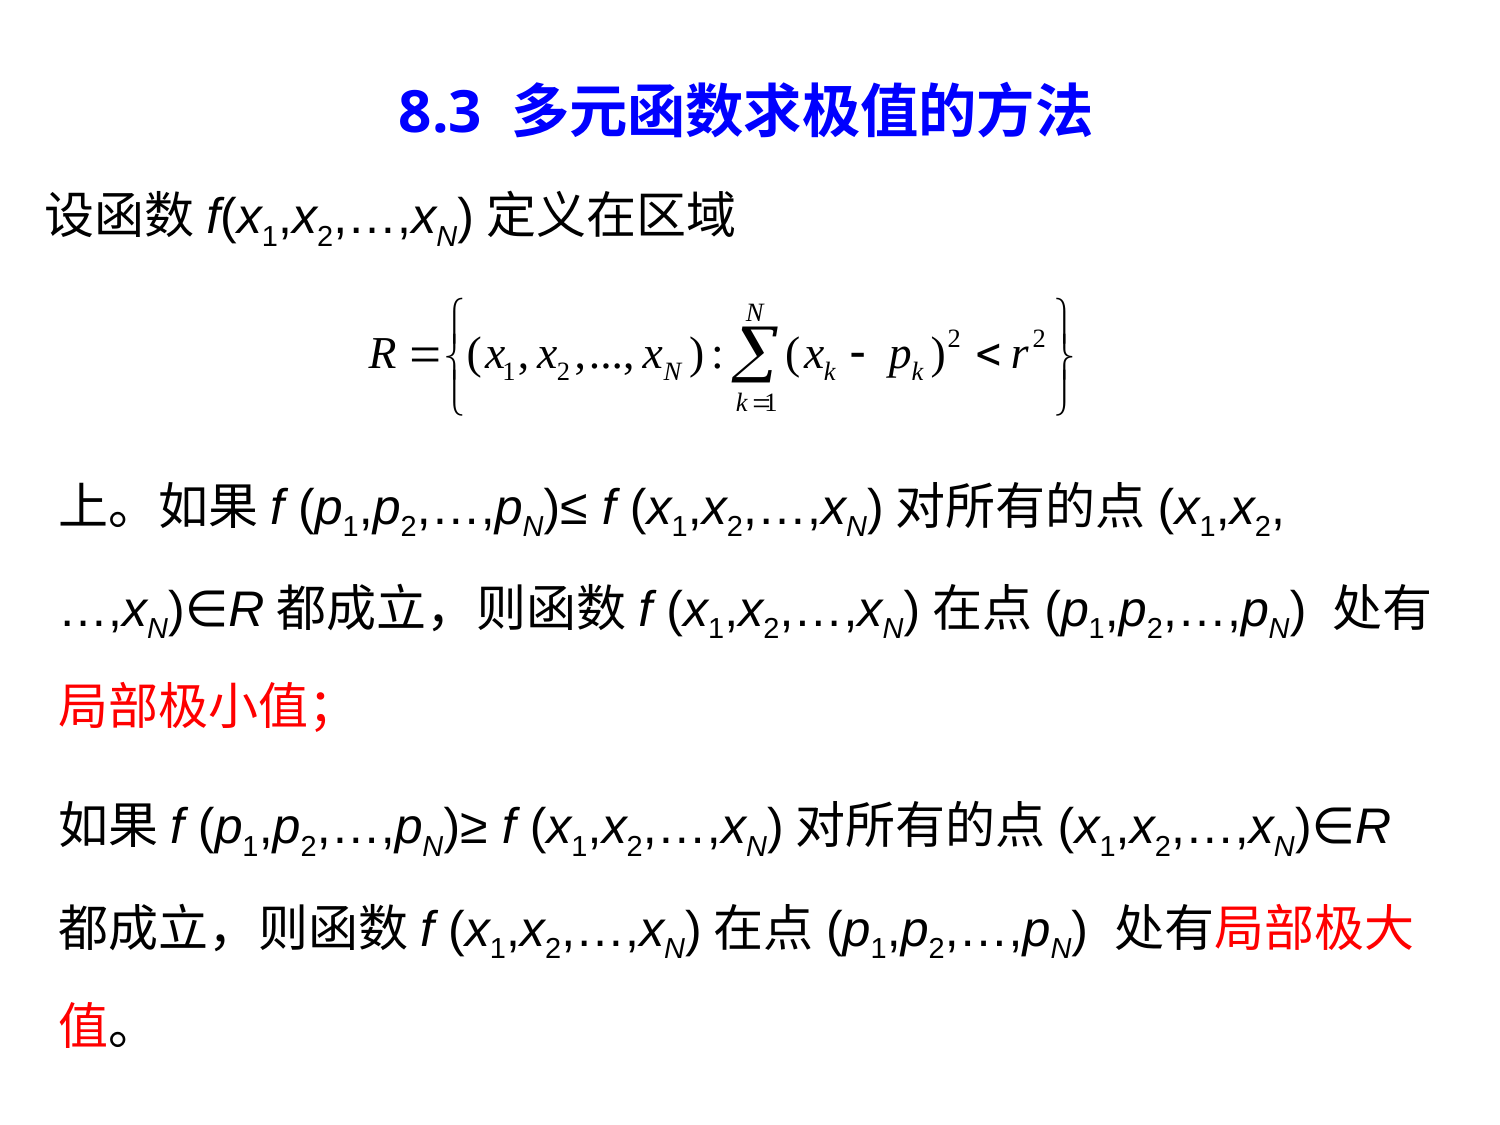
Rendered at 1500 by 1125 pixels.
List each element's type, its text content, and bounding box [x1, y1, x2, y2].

text_box 设函数f(x1,x2,…,xN)定义在区域 [29, 176, 975, 260]
text_box 上。如果f (p1,p2,…,pN)≤ f (x1,x2,…,xN)对所有的点(x1,x2,…,xN)∈R都成立，则函数f (x1,x2,…,xN)在点(p1,p2,…,pN) 处有局部极小值； 如果f (p1,p2,…,pN)≥ f (x1,x2,…,xN)对所有的点(x1,x2,…,xN)∈R都成立，则函数f (x1,x2,…,xN)在点(p1,p2,…,pN) 处有局部极大值。 [43, 432, 1462, 1062]
title 8.3 多元函数求极值的方法 [383, 66, 1294, 161]
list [360, 288, 1081, 426]
